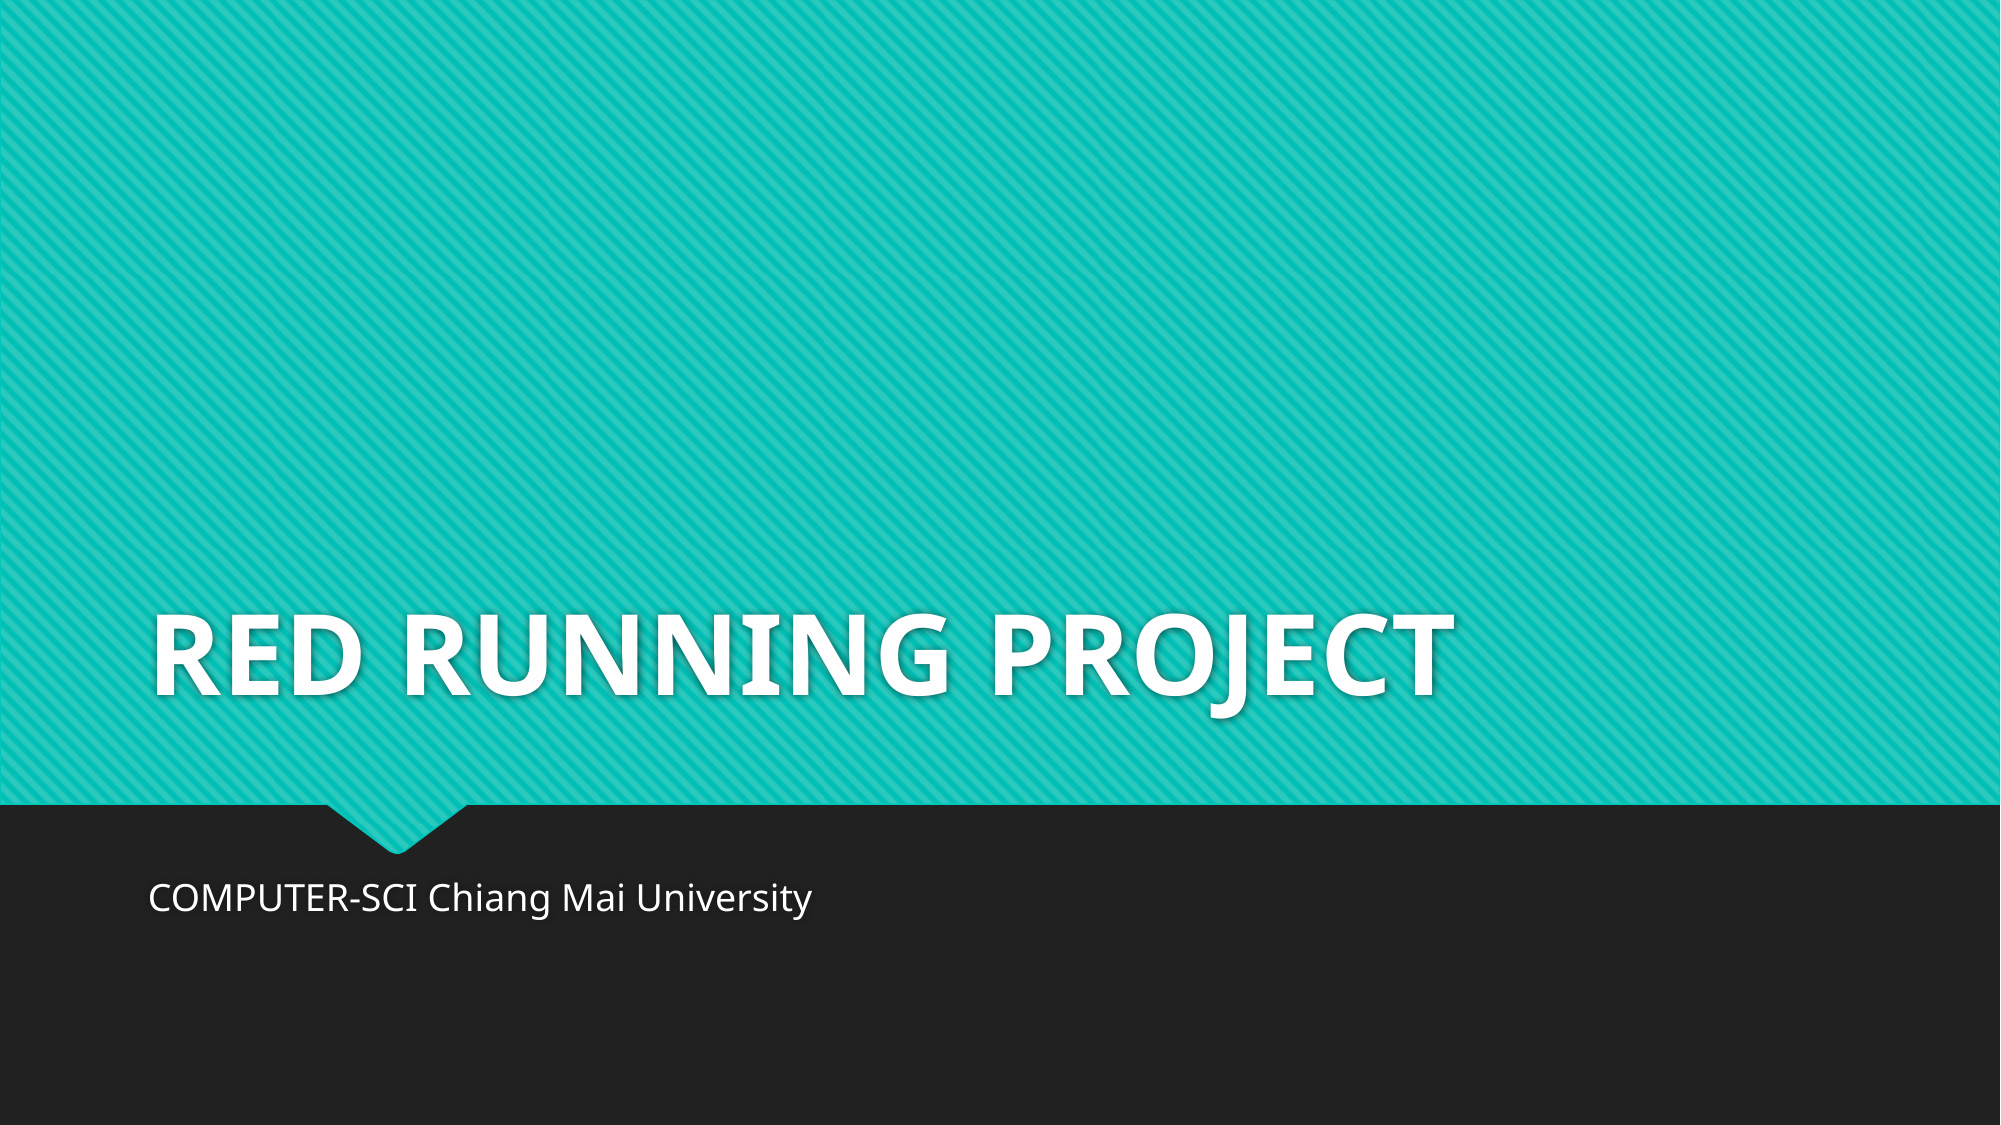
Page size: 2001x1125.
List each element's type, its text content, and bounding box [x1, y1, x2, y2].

title RED RUNNING PROJECT [132, 237, 1868, 726]
subtitle COMPUTER-SCI Chiang Mai University [132, 866, 1868, 938]
